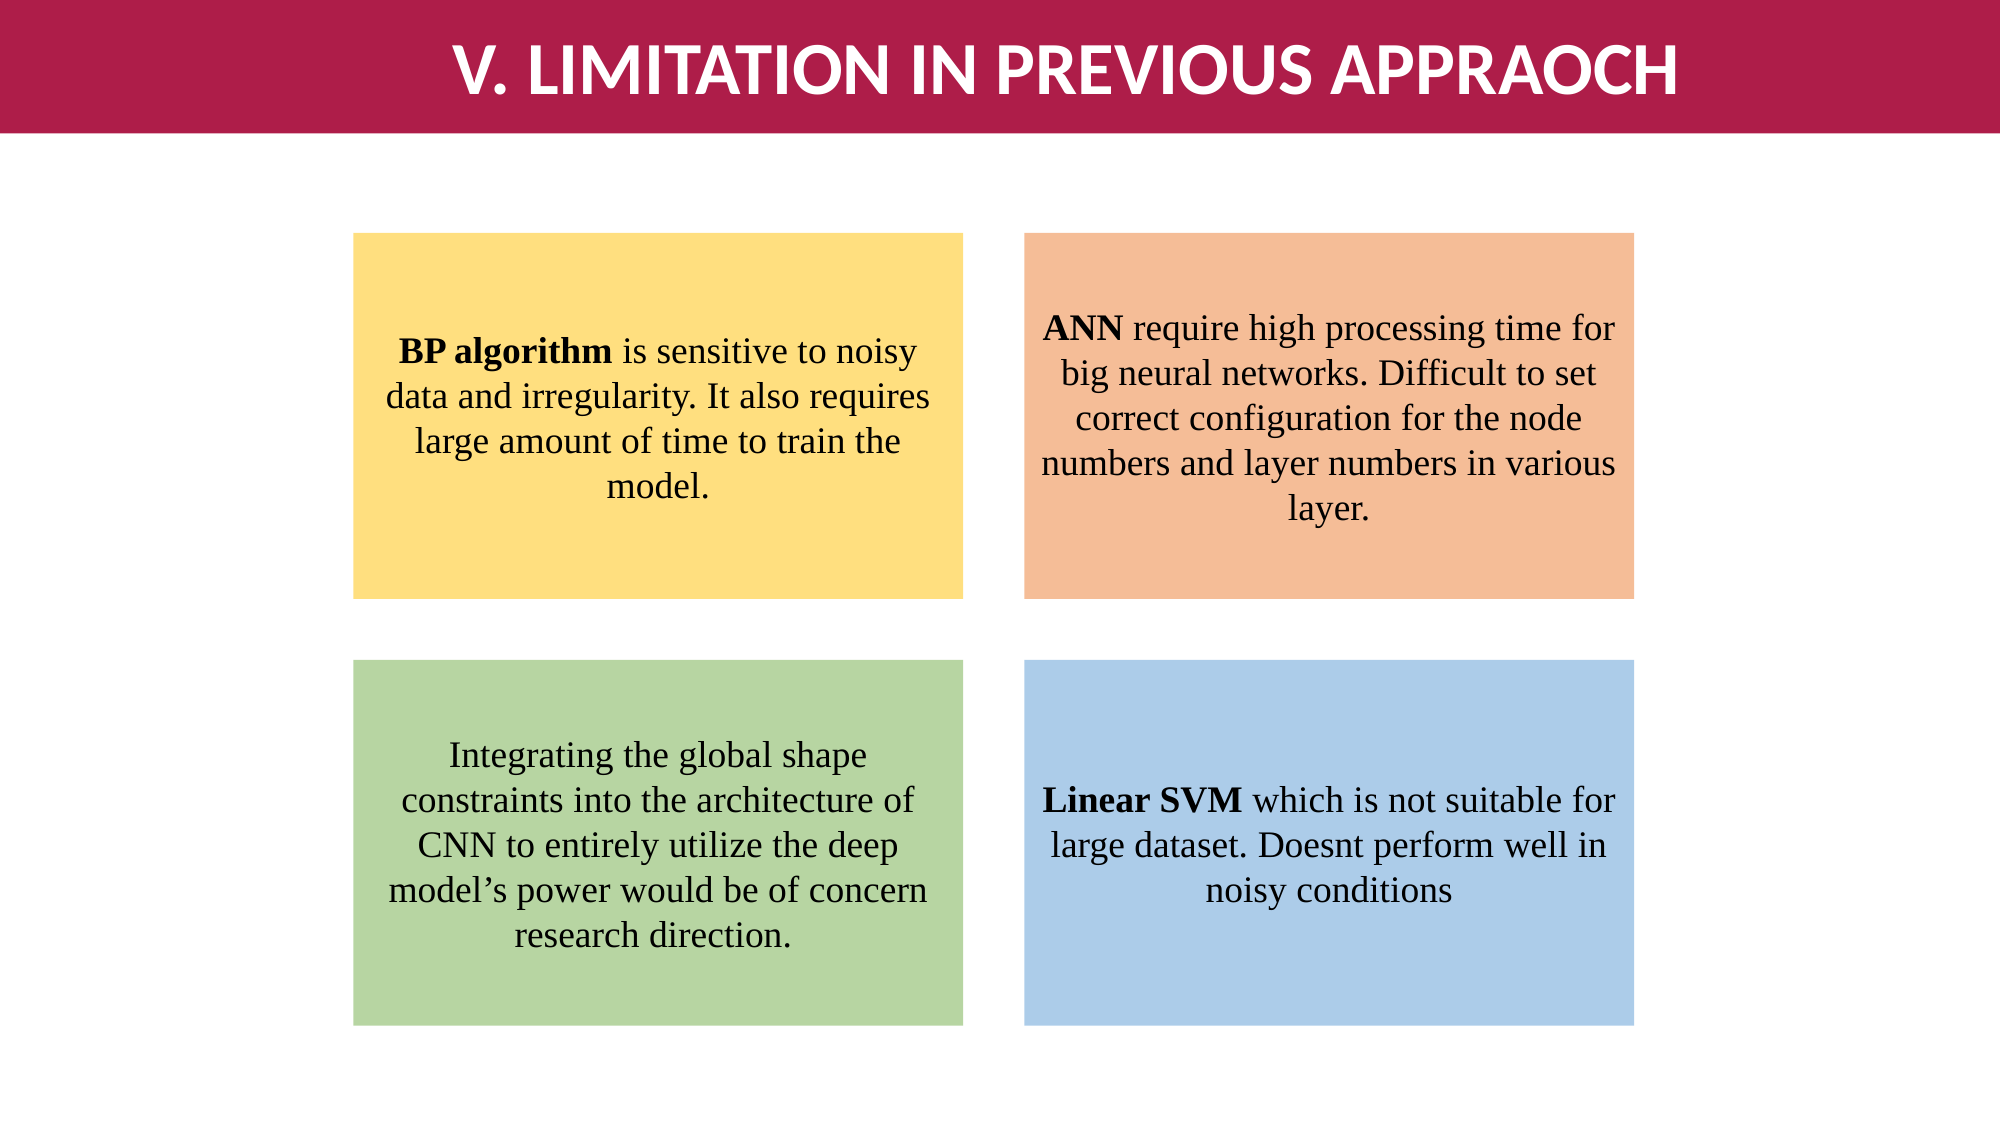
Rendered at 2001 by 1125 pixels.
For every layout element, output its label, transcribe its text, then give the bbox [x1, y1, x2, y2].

text_box V. LIMITATION IN PREVIOUS APPRAOCH [392, 12, 1743, 118]
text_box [214, 232, 1773, 1027]
text_box [0, 0, 2000, 134]
